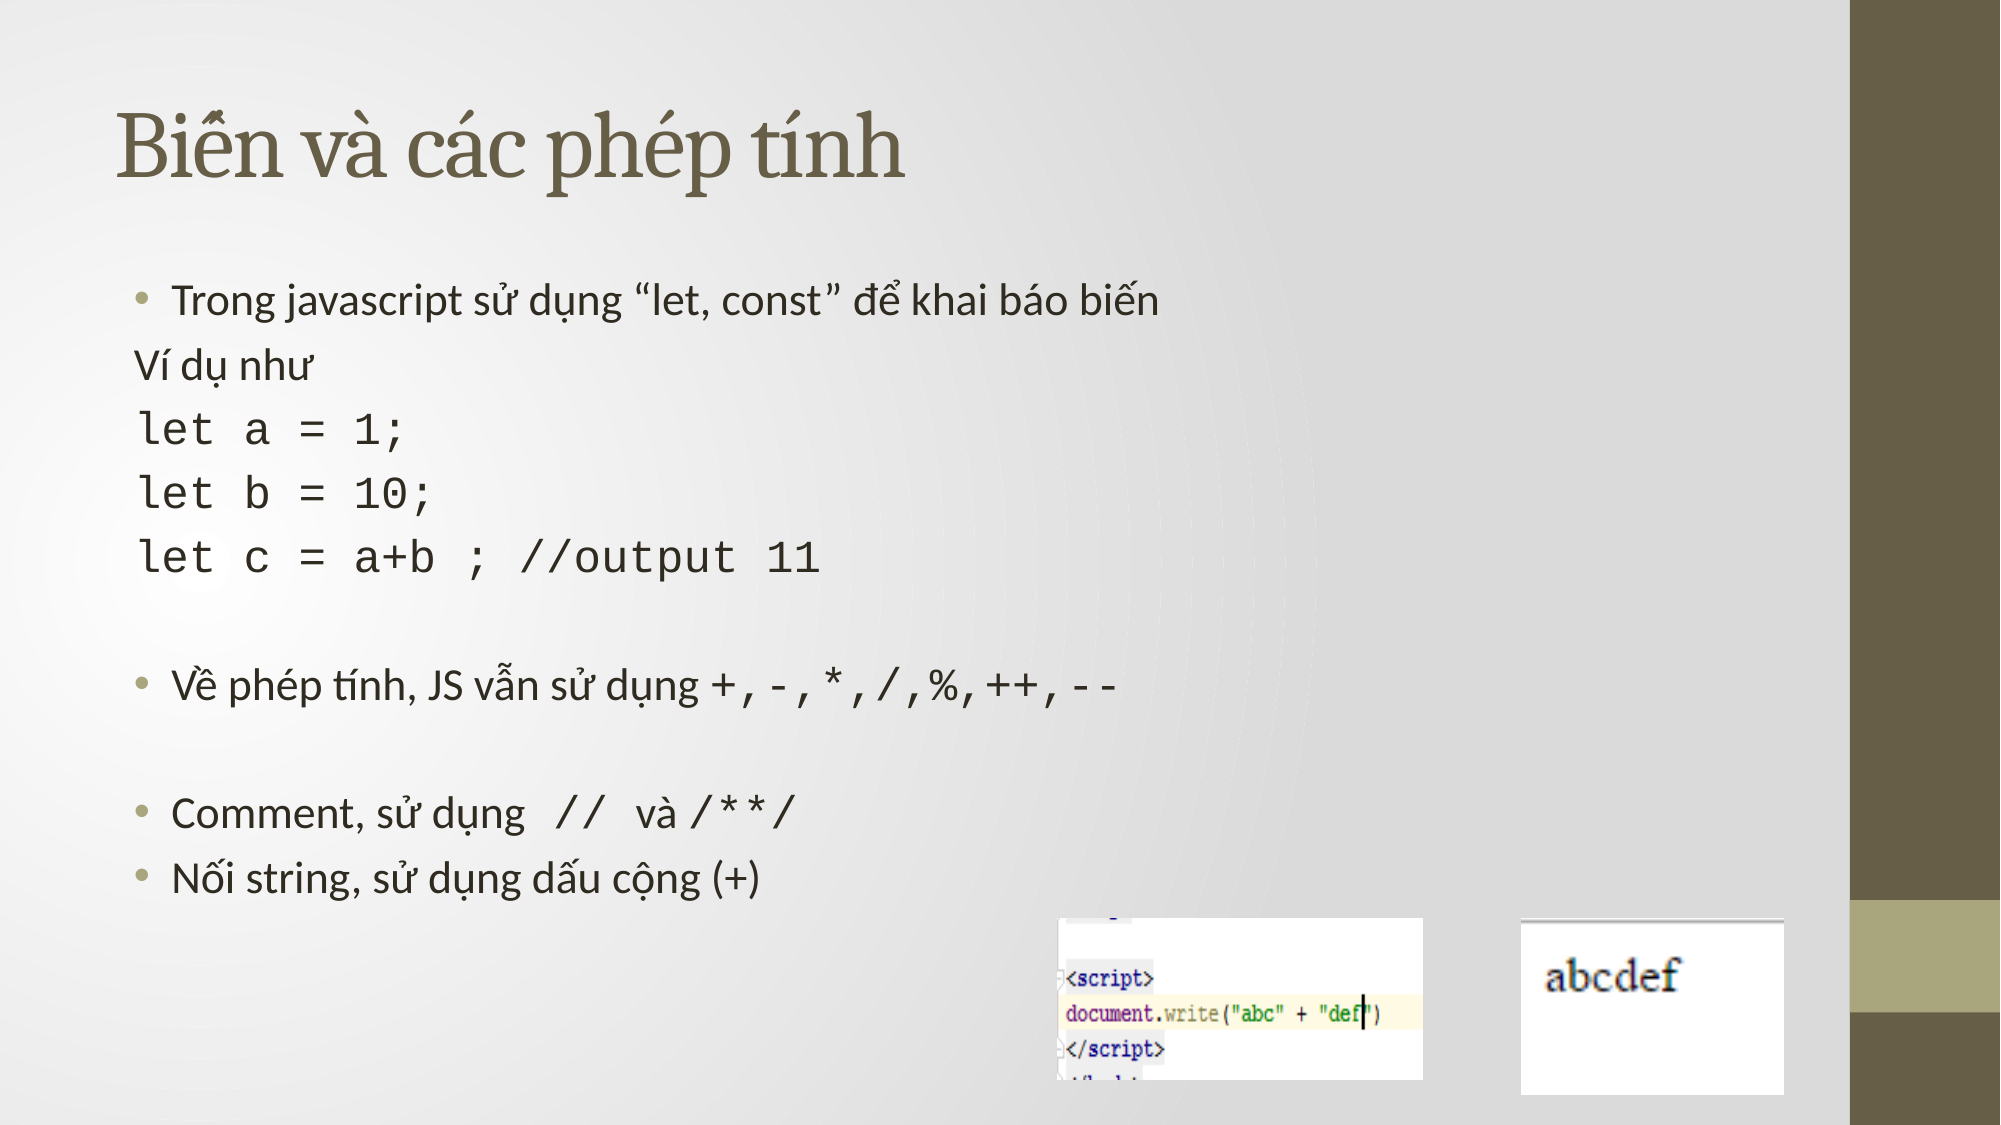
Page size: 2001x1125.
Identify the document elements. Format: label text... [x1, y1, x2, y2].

picture [1521, 918, 1785, 1095]
title Biến và các phép tính [99, 45, 1767, 233]
list Trong javascript sử dụng “let, const” để khai báo biến Ví dụ như let a = 1; let b = 10; let c = a+b ; //output 11 Về phép tính, JS vẫn sử dụng +,-,*,/,%,++,-- Comment, sử dụng // và /**/ Nối string, sử dụng dấu cộng (+) [99, 262, 1767, 1050]
picture [1056, 918, 1424, 1081]
